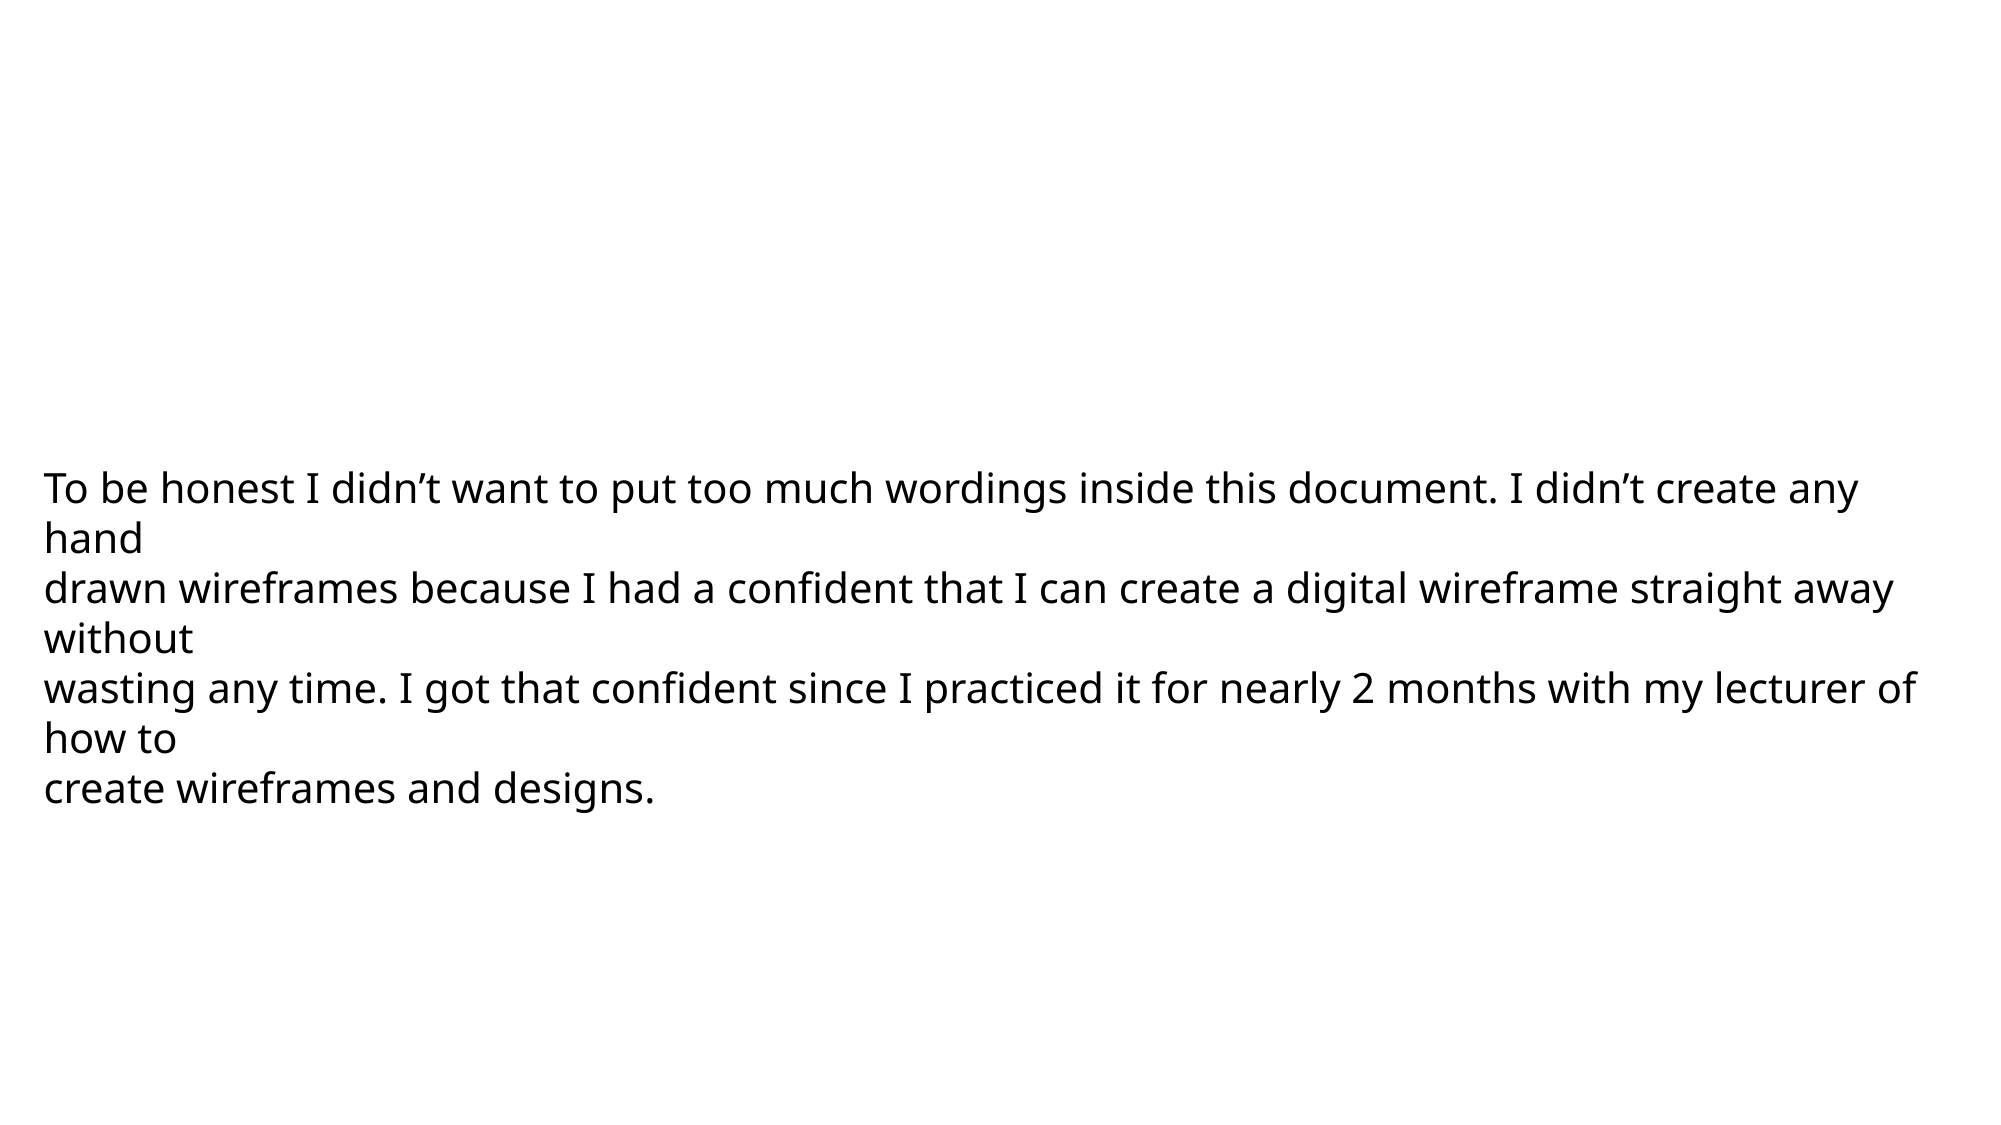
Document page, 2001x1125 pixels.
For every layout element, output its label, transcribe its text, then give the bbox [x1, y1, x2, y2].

text_box To be honest I didn’t want to put too much wordings inside this document. I didn’t create any hand drawn wireframes because I had a confident that I can create a digital wireframe straight away without wasting any time. I got that confident since I practiced it for nearly 2 months with my lecturer of how to create wireframes and designs. [28, 453, 1972, 820]
